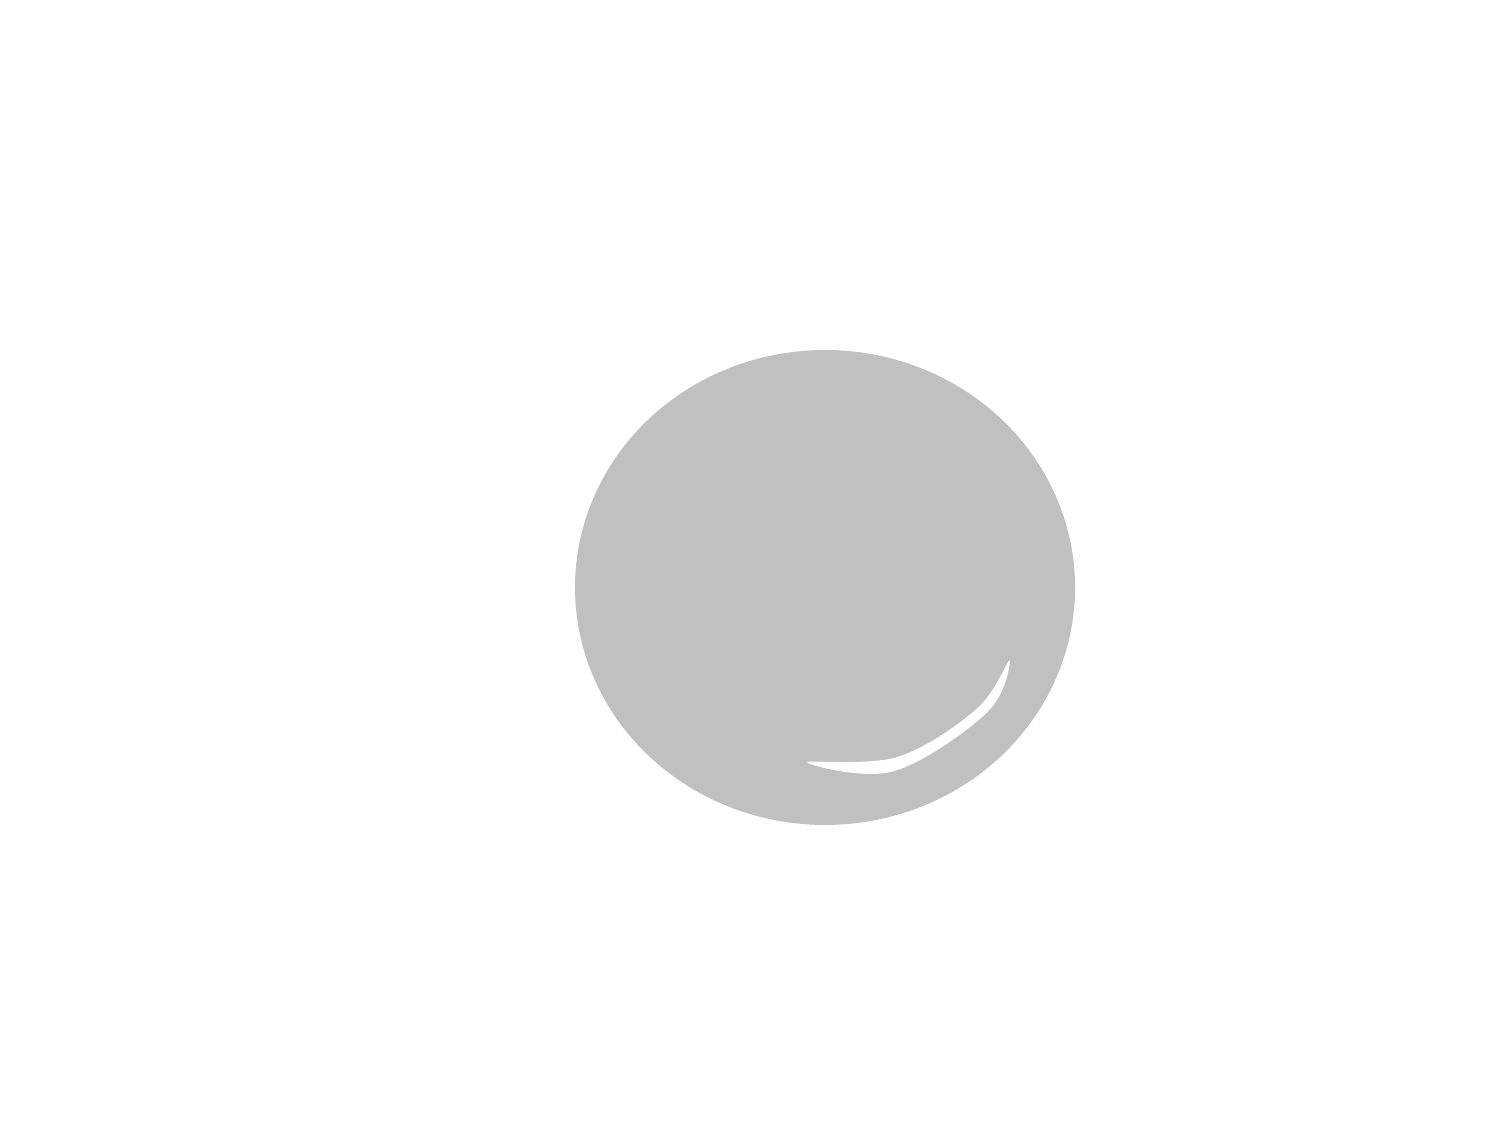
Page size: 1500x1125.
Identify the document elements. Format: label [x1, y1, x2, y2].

text_box [807, 660, 1010, 774]
text_box [575, 350, 1076, 825]
